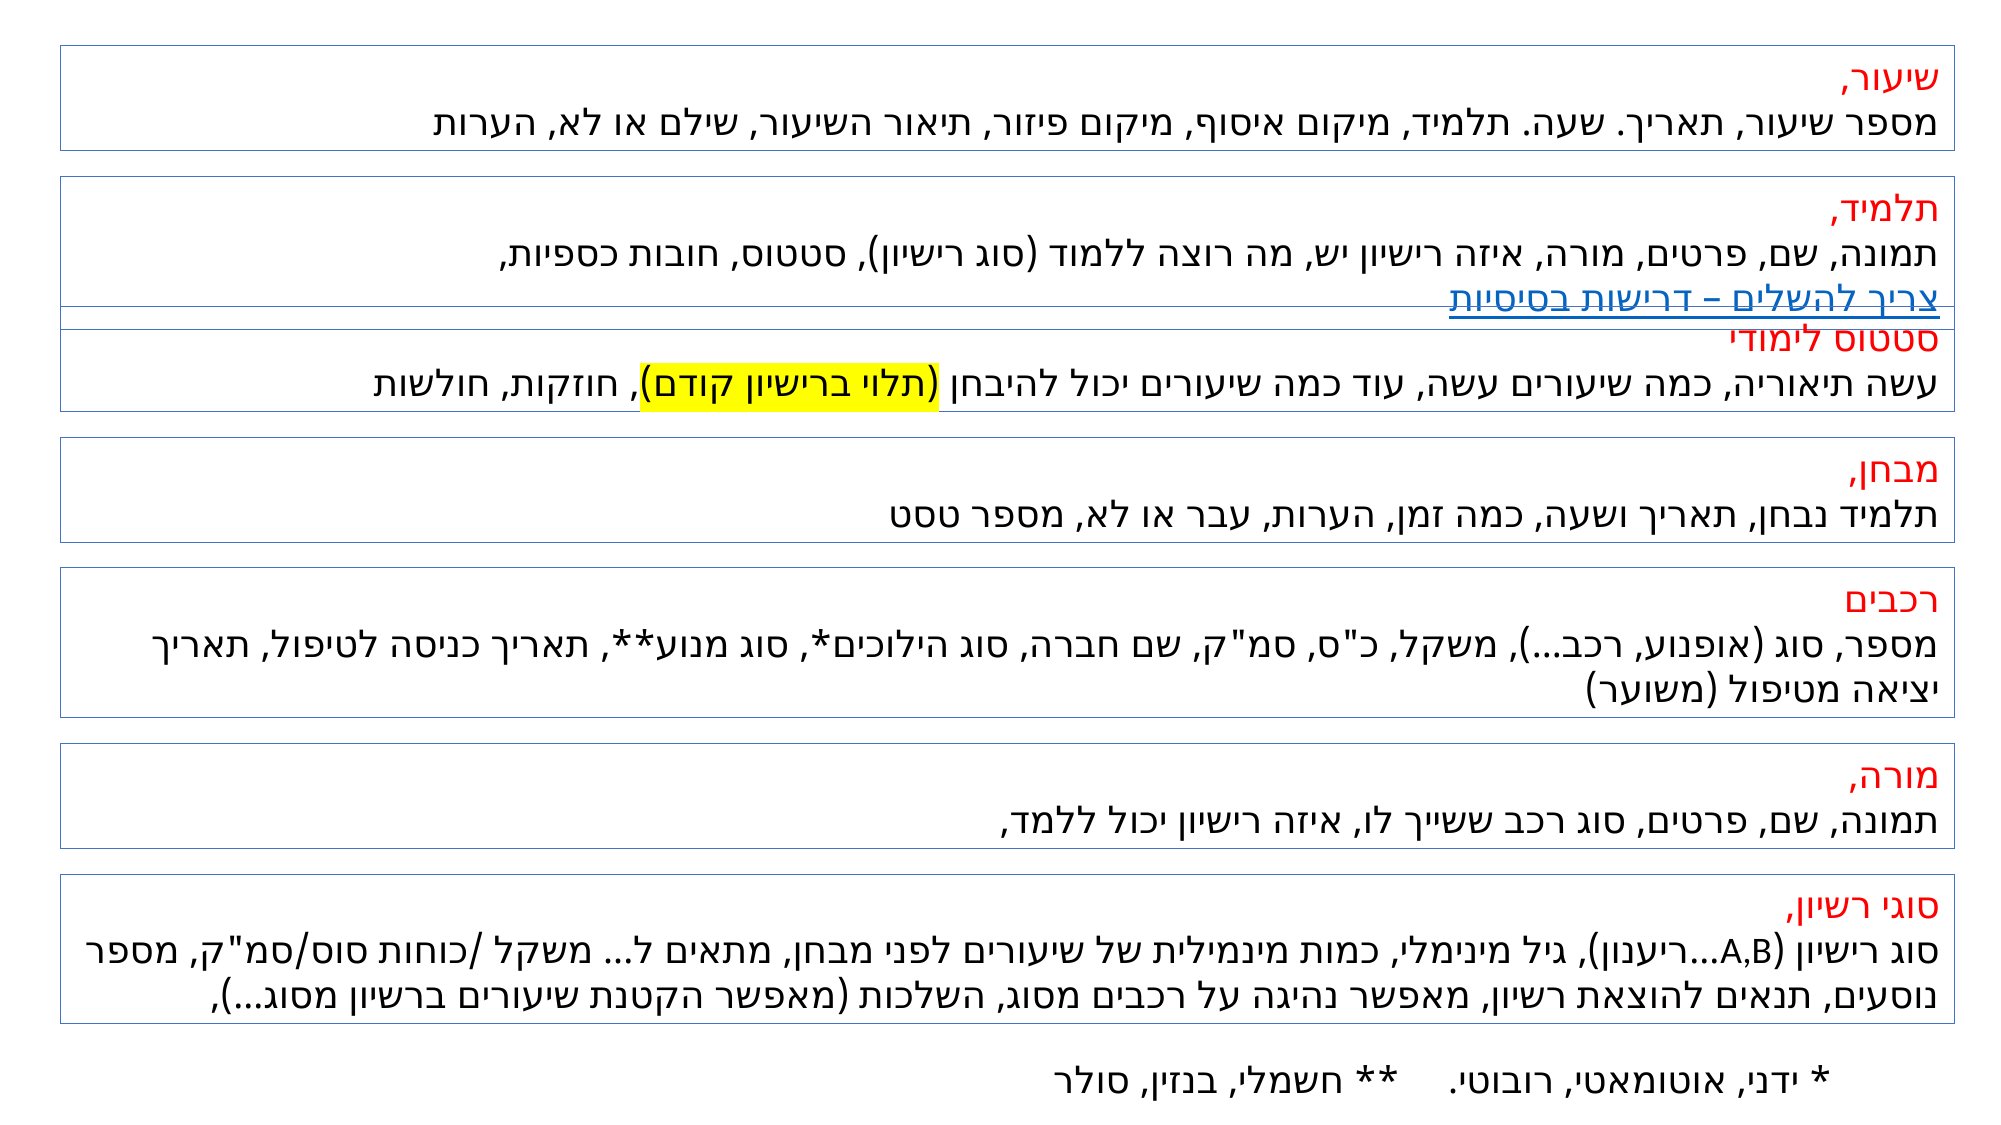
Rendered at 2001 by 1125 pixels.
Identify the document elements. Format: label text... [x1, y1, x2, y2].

text_box סטטוס לימודי עשה תיאוריה, כמה שיעורים עשה, עוד כמה שיעורים יכול להיבחן (תלוי ברישיון קודם), חוזקות, חולשות [60, 306, 1955, 412]
text_box * ידני, אוטומאטי, רובוטי. ** חשמלי, בנזין, סולר [153, 1048, 1847, 1109]
text_box מורה, תמונה, שם, פרטים, סוג רכב ששייך לו, איזה רישיון יכול ללמד, [60, 743, 1955, 849]
text_box רכבים מספר, סוג (אופנוע, רכב...), משקל, כ"ס, סמ"ק, שם חברה, סוג הילוכים*, סוג מנוע**, תאריך כניסה לטיפול, תאריך יציאה מטיפול (משוער) [60, 567, 1955, 718]
text_box תלמיד, תמונה, שם, פרטים, מורה, איזה רישיון יש, מה רוצה ללמוד (סוג רישיון), סטטוס, חובות כספיות, צריך להשלים – דרישות בסיסיות [60, 176, 1955, 306]
text_box סוגי רשיון, סוג רישיון (A,B...ריענון), גיל מינימלי, כמות מינמילית של שיעורים לפני מבחן, מתאים ל... משקל /כוחות סוס/סמ"ק, מספר נוסעים, תנאים להוצאת רשיון, מאפשר נהיגה על רכבים מסוג, השלכות (מאפשר הקטנת שיעורים ברשיון מסוג...), [60, 874, 1955, 1024]
text_box מבחן, תלמיד נבחן, תאריך ושעה, כמה זמן, הערות, עבר או לא, מספר טסט [60, 437, 1955, 543]
text_box שיעור, מספר שיעור, תאריך. שעה. תלמיד, מיקום איסוף, מיקום פיזור, תיאור השיעור, שילם או לא, הערות [60, 45, 1955, 151]
